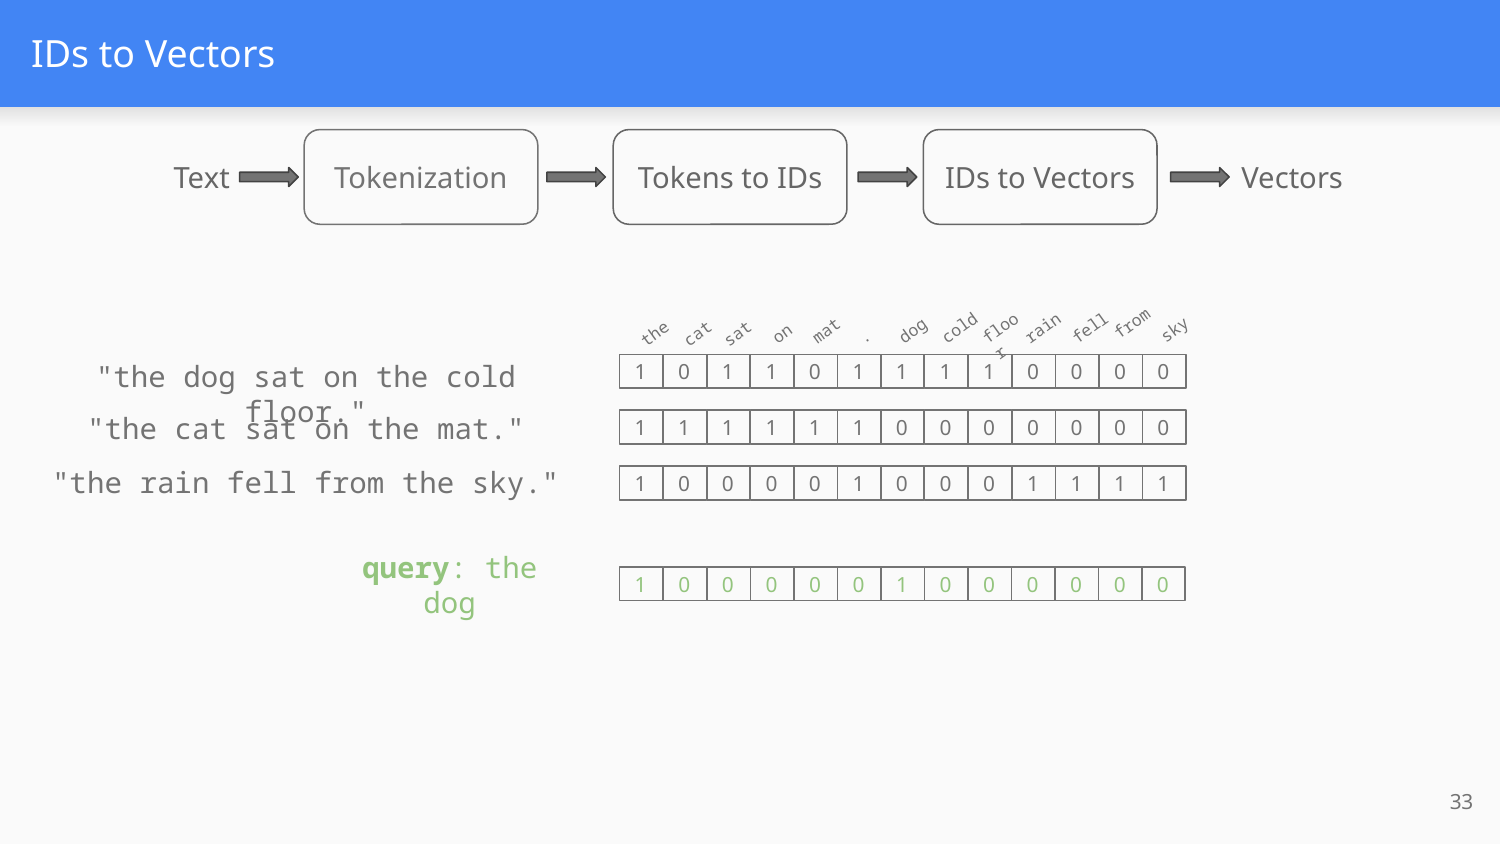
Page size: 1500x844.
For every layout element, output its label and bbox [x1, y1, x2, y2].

text_box [25, 343, 587, 505]
text_box [613, 129, 847, 225]
text_box [619, 466, 1186, 500]
text_box [619, 410, 1186, 444]
text_box [546, 167, 606, 187]
text_box [156, 149, 299, 205]
slide_number [1398, 770, 1489, 835]
text_box [619, 566, 1186, 601]
title [16, 2, 1464, 102]
text_box [1170, 149, 1359, 205]
text_box [322, 540, 577, 628]
text_box [858, 167, 917, 187]
text_box [615, 276, 1221, 389]
text_box [304, 129, 538, 225]
text_box [923, 129, 1158, 225]
